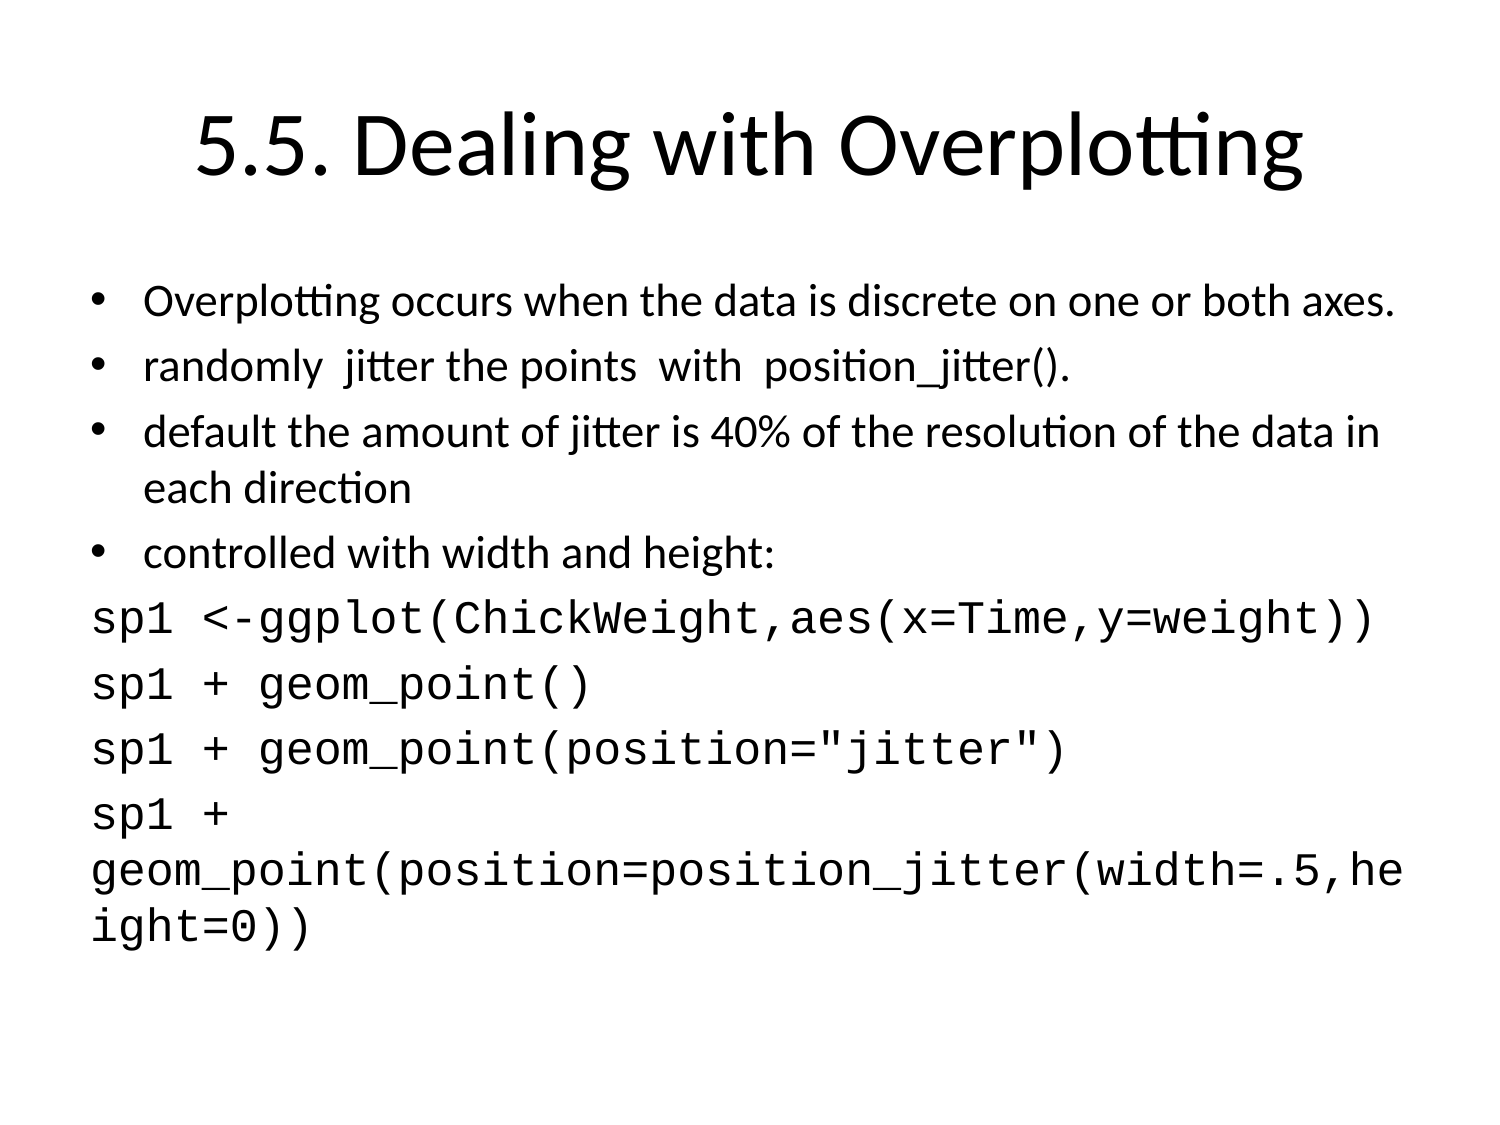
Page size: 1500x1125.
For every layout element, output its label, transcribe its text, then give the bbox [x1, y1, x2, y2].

title 5.5. Dealing with Overplotting [75, 45, 1425, 233]
list Overplotting occurs when the data is discrete on one or both axes. randomly jitter the points with position_jitter(). default the amount of jitter is 40% of the resolution of the data in each direction controlled with width and height: sp1 <-ggplot(ChickWeight,aes(x=Time,y=weight)) sp1 + geom_point() sp1 + geom_point(position="jitter") sp1 + geom_point(position=position_jitter(width=.5,height=0)) [75, 262, 1425, 1005]
